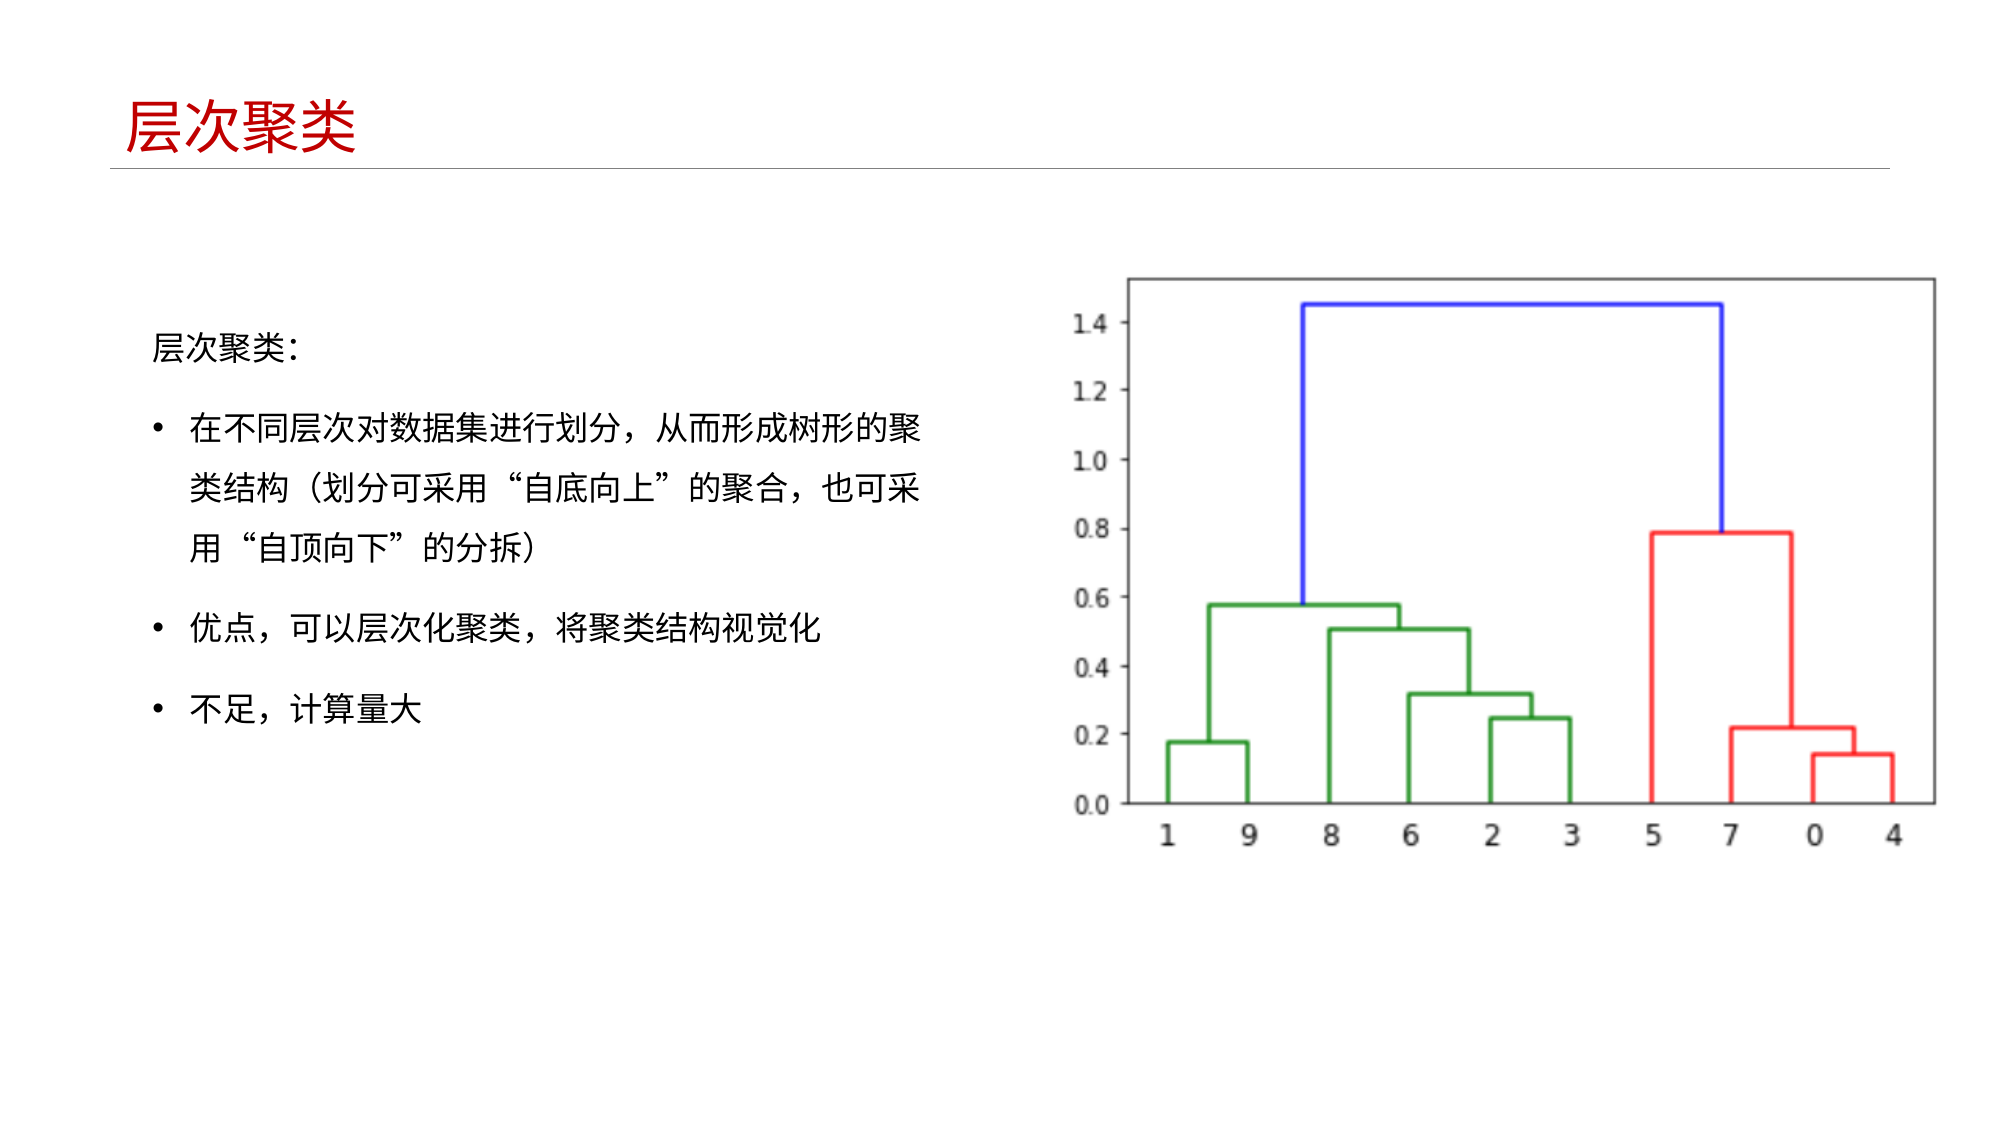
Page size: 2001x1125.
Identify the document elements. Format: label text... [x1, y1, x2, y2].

list 层次聚类： 在不同层次对数据集进行划分，从而形成树形的聚类结构（划分可采用“自底向上”的聚合，也可采用“自顶向下”的分拆） 优点，可以层次化聚类，将聚类结构视觉化 不足，计算量大 [137, 299, 950, 1012]
picture [1060, 270, 1949, 855]
title 层次聚类 [109, 0, 1890, 169]
